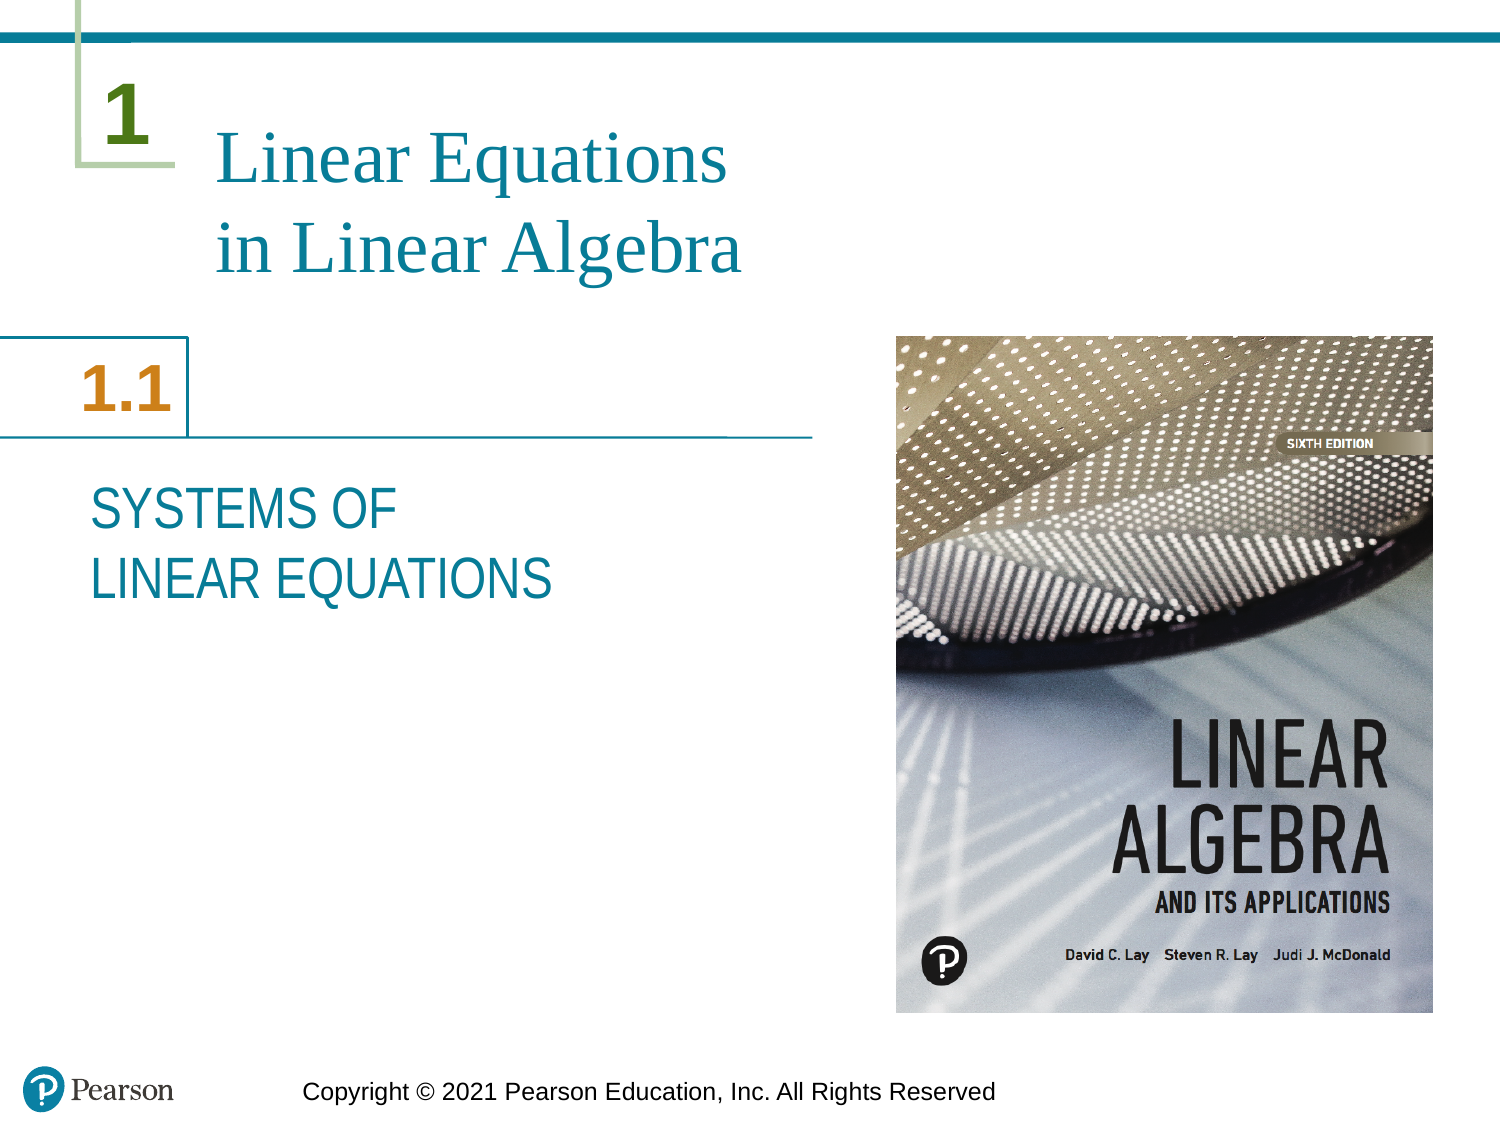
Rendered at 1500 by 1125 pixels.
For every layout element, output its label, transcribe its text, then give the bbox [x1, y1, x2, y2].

picture [895, 335, 1433, 1013]
title Linear Equations in Linear Algebra [200, 99, 1175, 313]
footer Copyright © 2021 Pearson Education, Inc. All Rights Reserved [287, 1034, 1425, 1113]
subtitle SYSTEMS OF LINEAR EQUATIONS [75, 462, 813, 1013]
